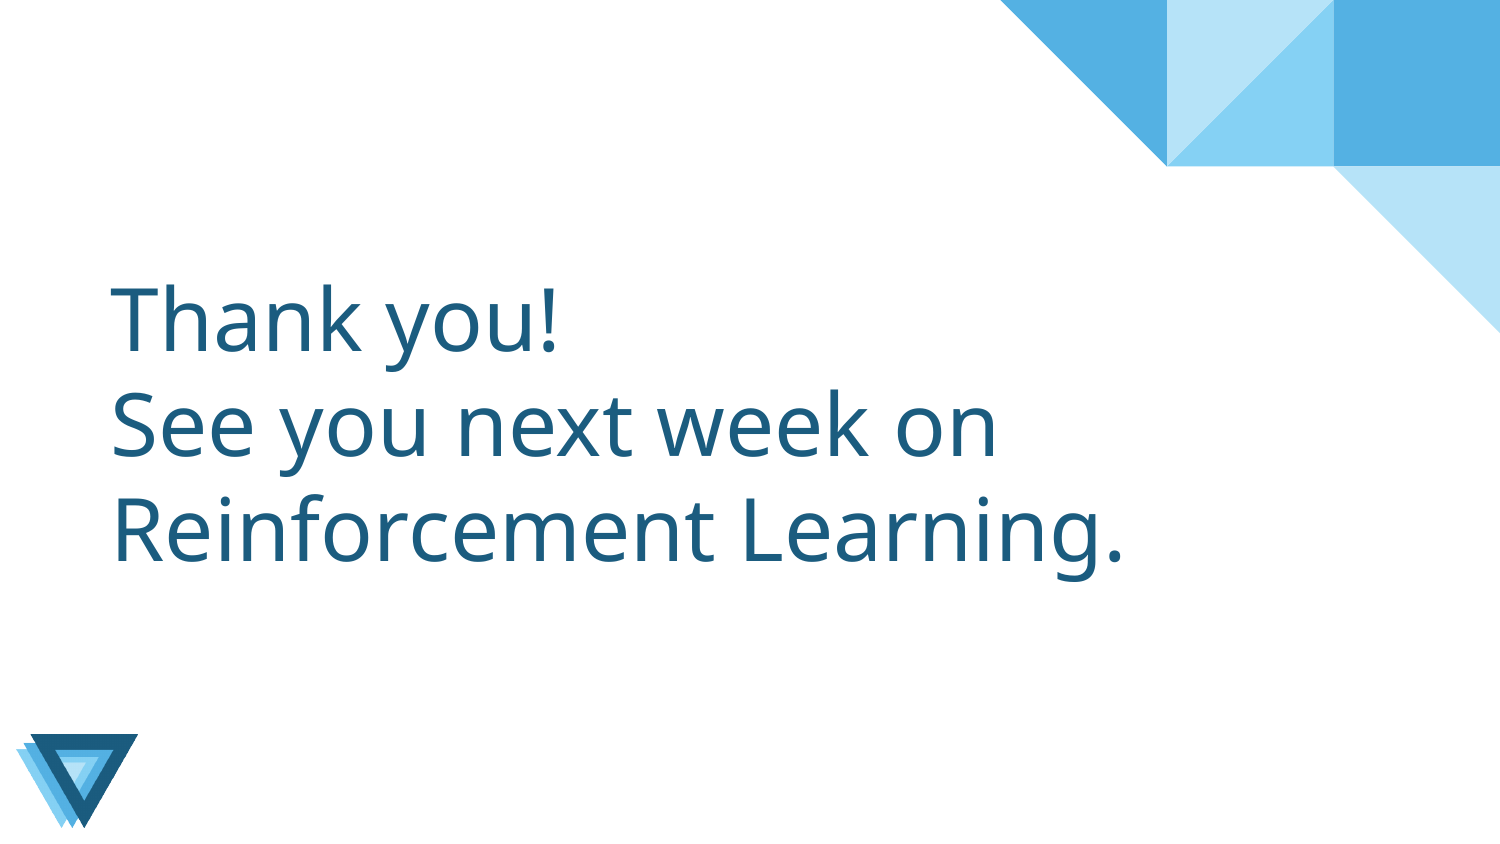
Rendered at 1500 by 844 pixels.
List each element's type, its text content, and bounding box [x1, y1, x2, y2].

picture [16, 734, 138, 828]
title Thank you! See you next week on Reinforcement Learning. [95, 225, 1445, 618]
